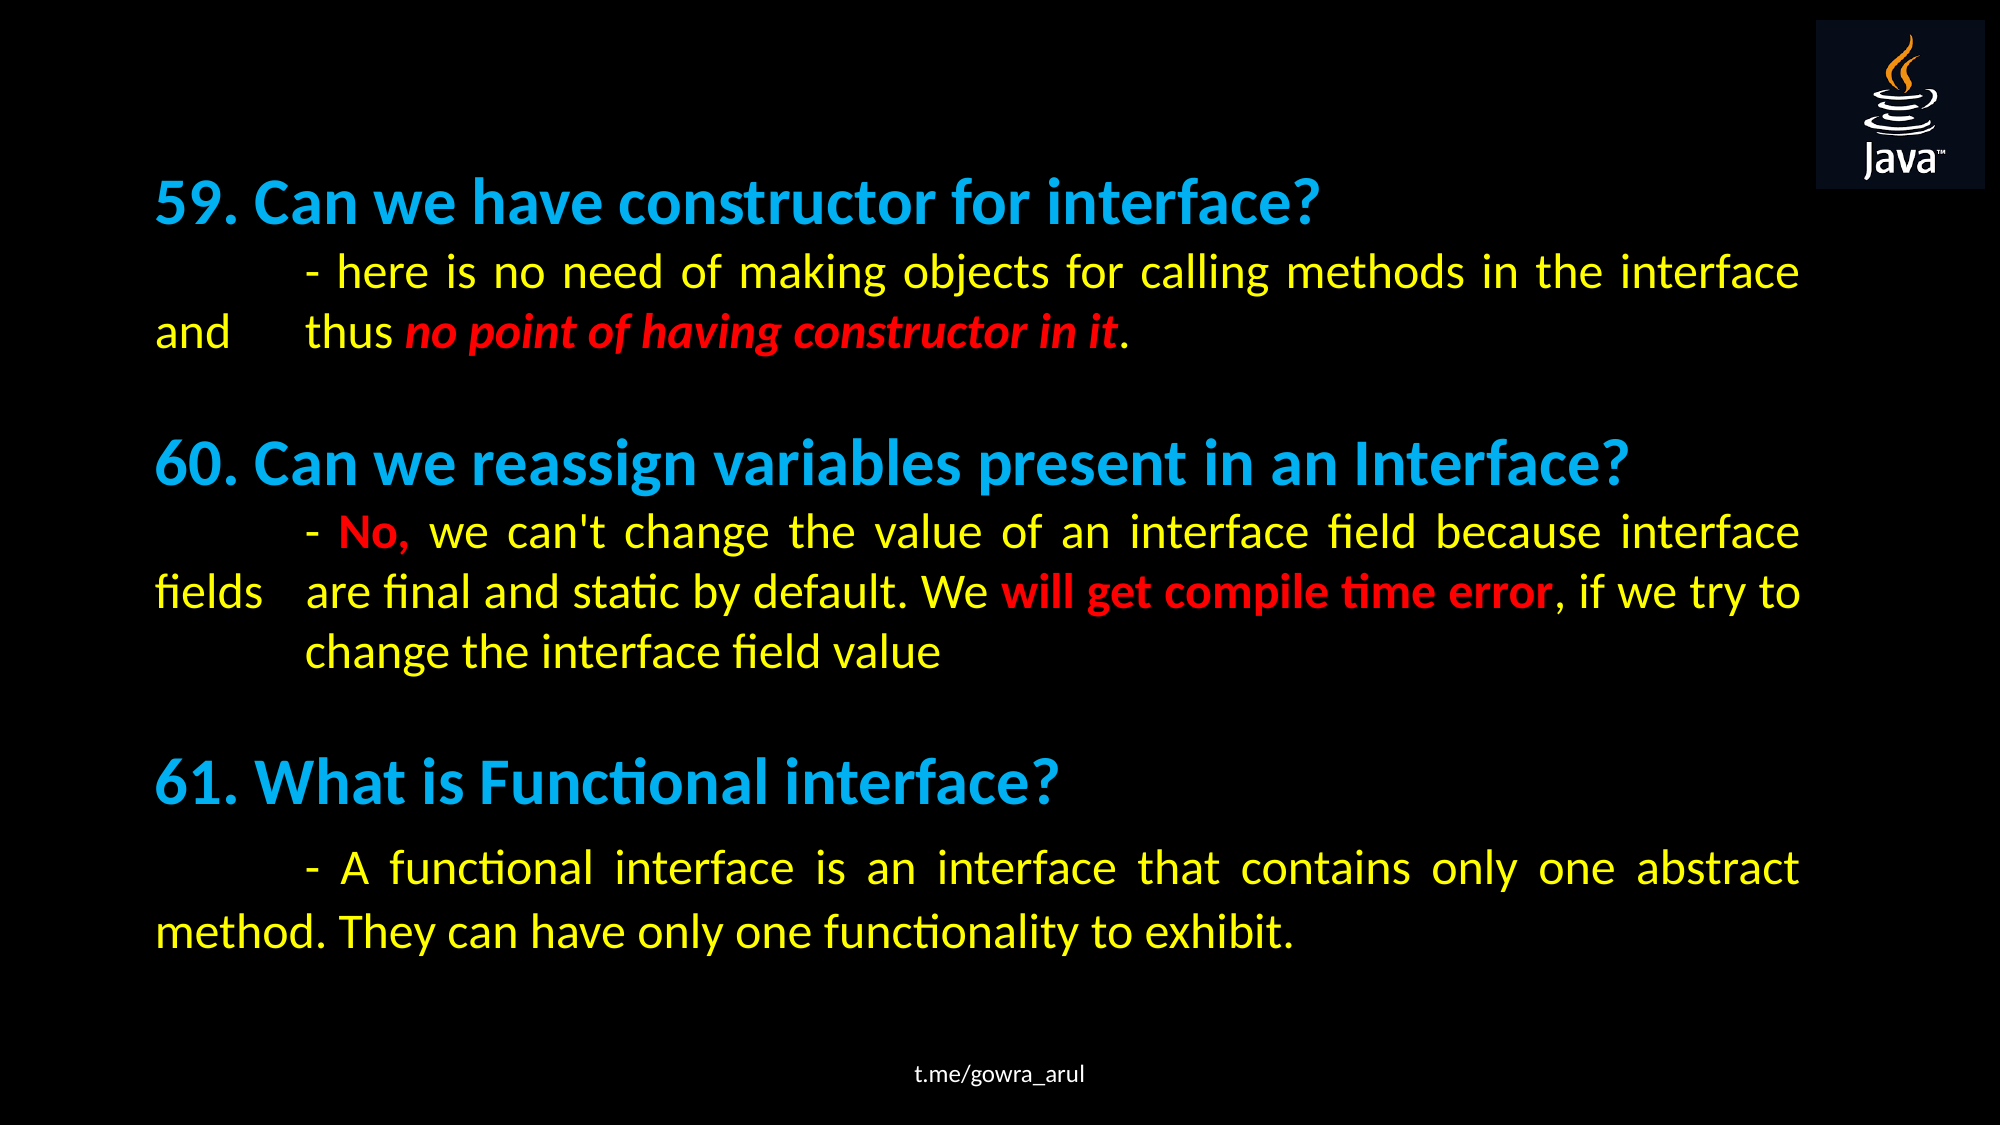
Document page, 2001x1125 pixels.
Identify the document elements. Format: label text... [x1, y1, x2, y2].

text_box 59. Can we have constructor for interface? - here is no need of making objects for calling methods in the interface and thus no point of having constructor in it. 60. Can we reassign variables present in an Interface? - No, we can't change the value of an interface field because interface fields are final and static by default. We will get compile time error, if we try to change the interface field value 61. What is Functional interface? - A functional interface is an interface that contains only one abstract method. They can have only one functionality to exhibit. [140, 150, 1817, 966]
picture [1816, 20, 1985, 190]
footer t.me/gowra_arul [662, 1042, 1338, 1103]
